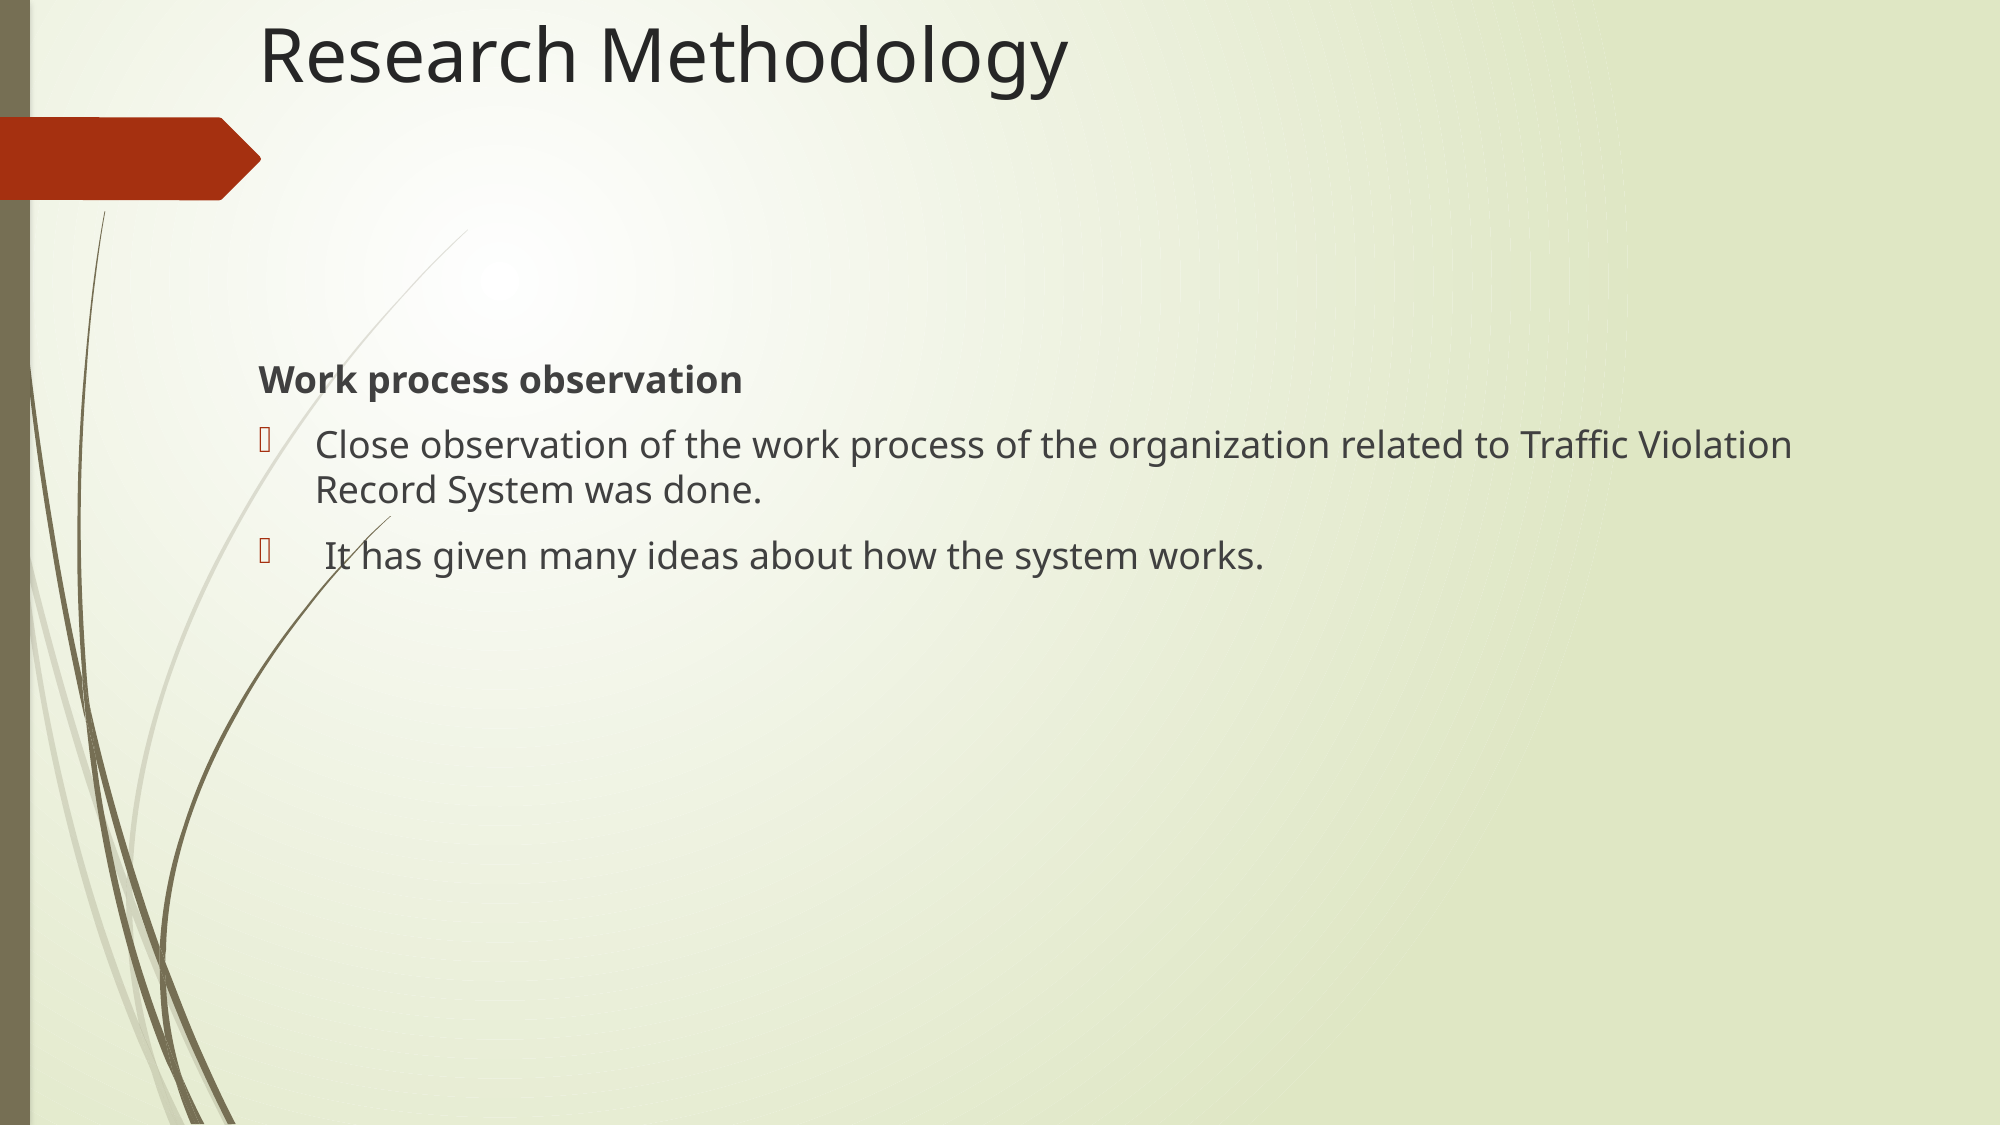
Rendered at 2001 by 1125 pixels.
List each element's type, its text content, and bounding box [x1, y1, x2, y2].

list Work process observation Close observation of the work process of the organization related to Traffic Violation Record System was done. It has given many ideas about how the system works. [243, 287, 1887, 1021]
title Research Methodology [243, 0, 1887, 287]
